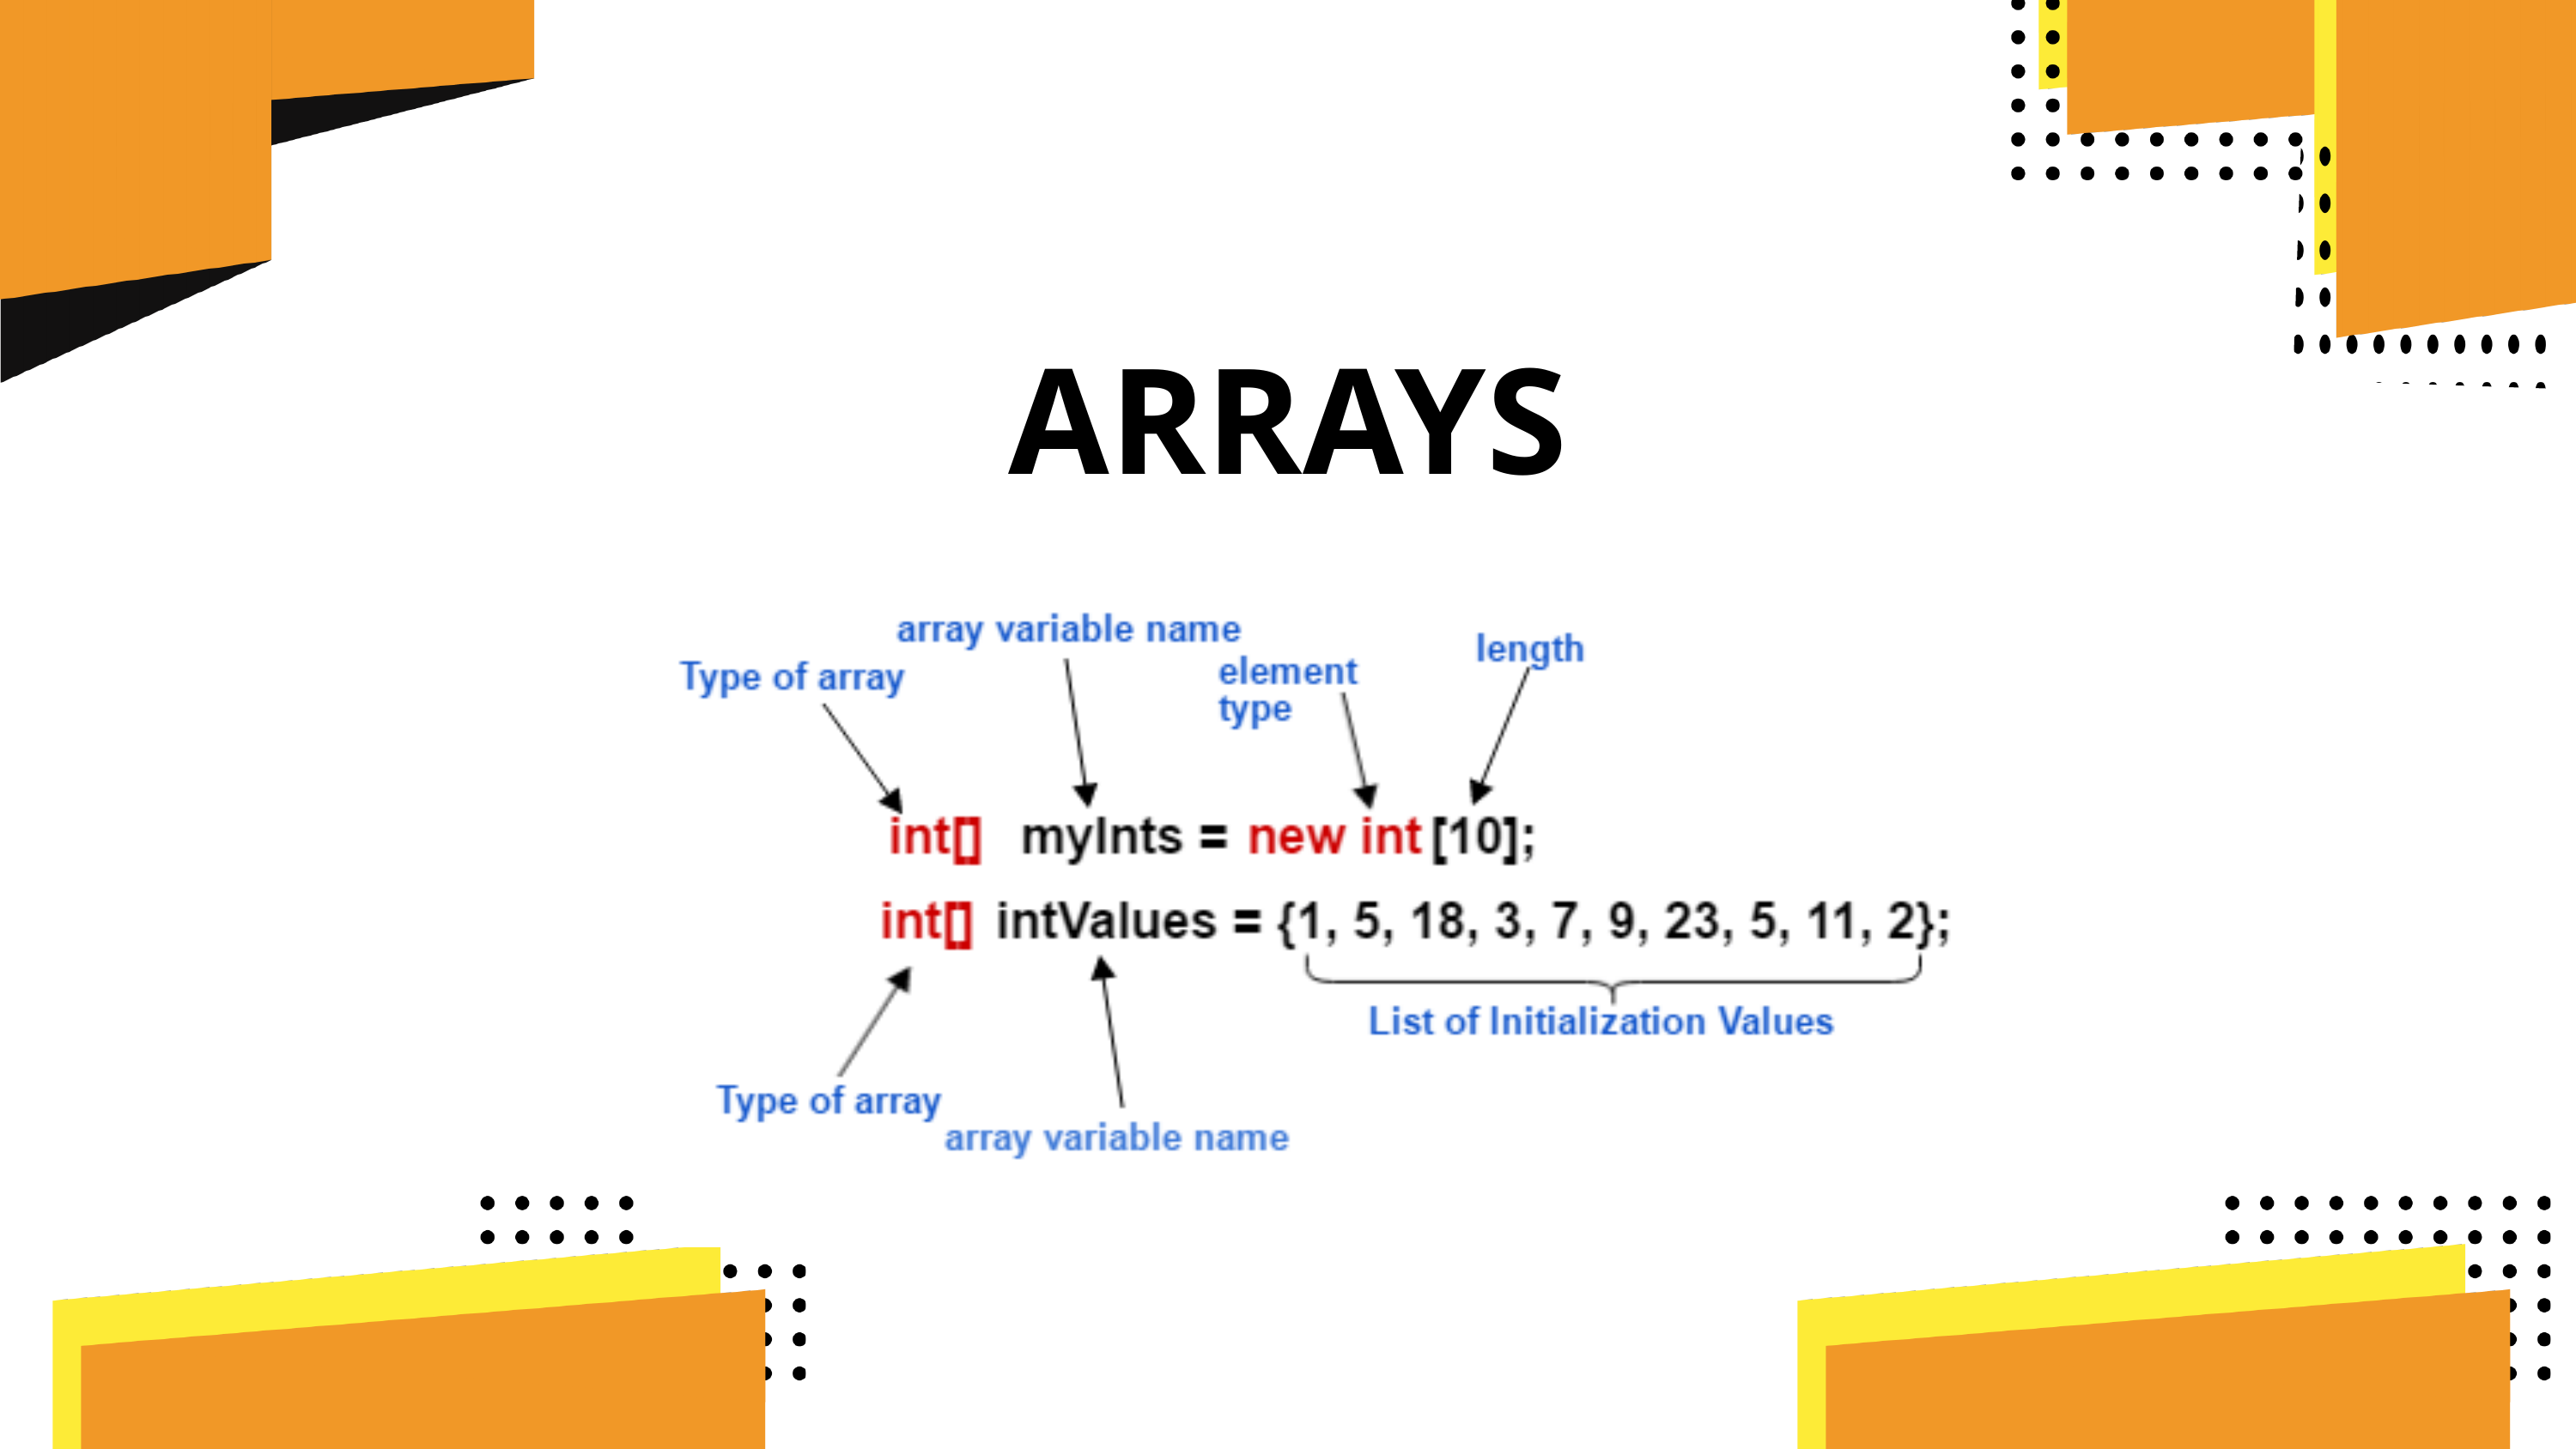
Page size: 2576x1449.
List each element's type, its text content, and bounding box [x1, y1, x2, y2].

text_box [1770, 1196, 2551, 1449]
text_box [2293, 0, 2576, 390]
text_box [25, 1196, 806, 1449]
text_box ARRAYS [686, 298, 1890, 504]
text_box [0, 0, 290, 400]
text_box [2011, 0, 2306, 180]
text_box [284, 0, 575, 180]
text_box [649, 589, 2098, 1247]
